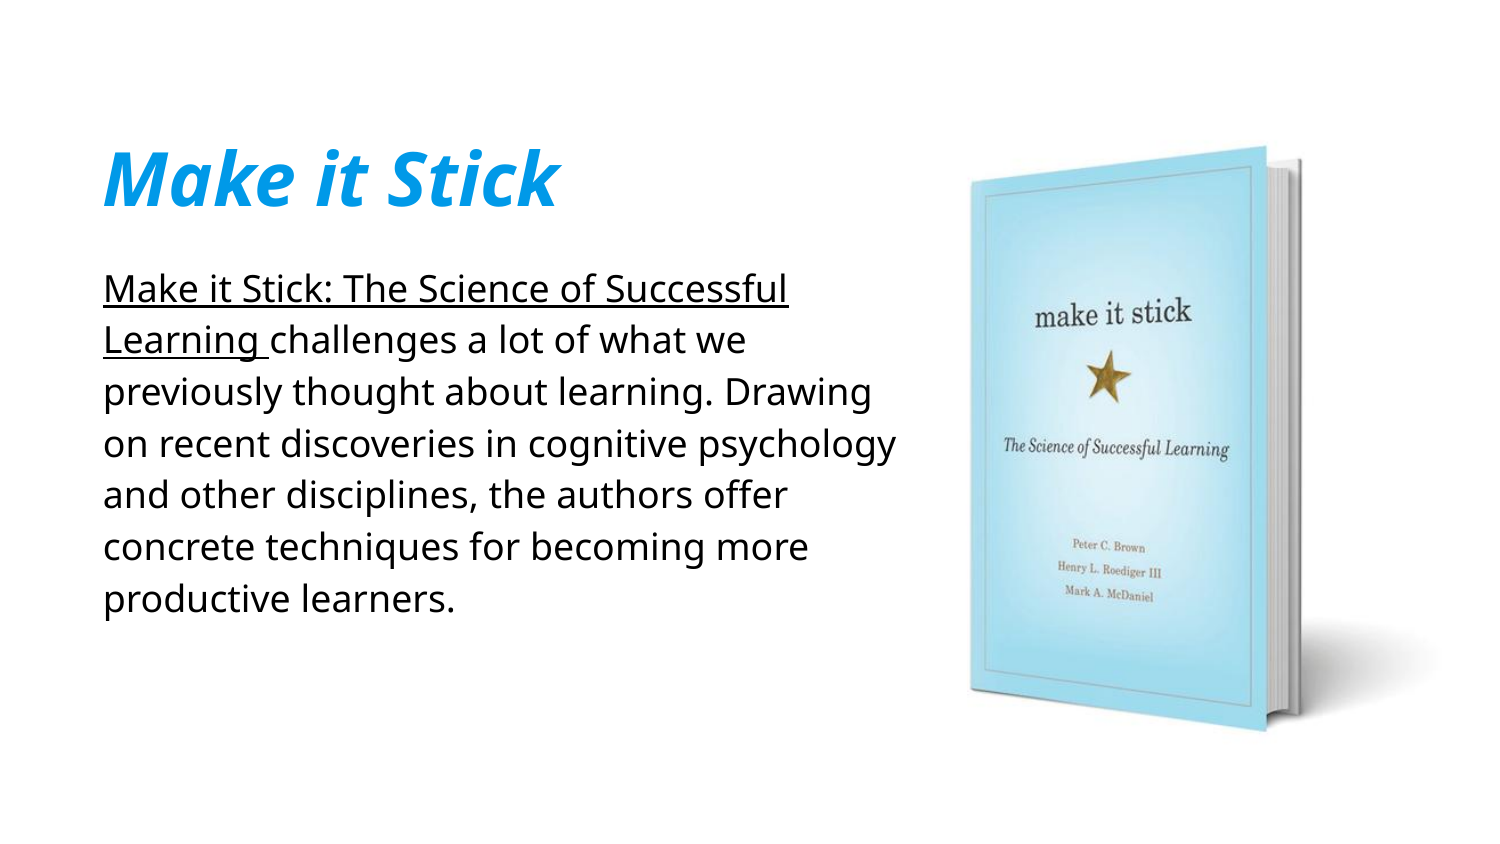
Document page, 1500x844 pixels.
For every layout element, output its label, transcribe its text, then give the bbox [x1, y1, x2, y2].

title Make it Stick [87, 116, 798, 242]
picture [803, 104, 1488, 789]
title Make it Stick: The Science of Successful Learning challenges a lot of what we previously thought about learning. Drawing on recent discoveries in cognitive psychology and other disciplines, the authors offer concrete techniques for becoming more productive learners. [87, 242, 798, 746]
